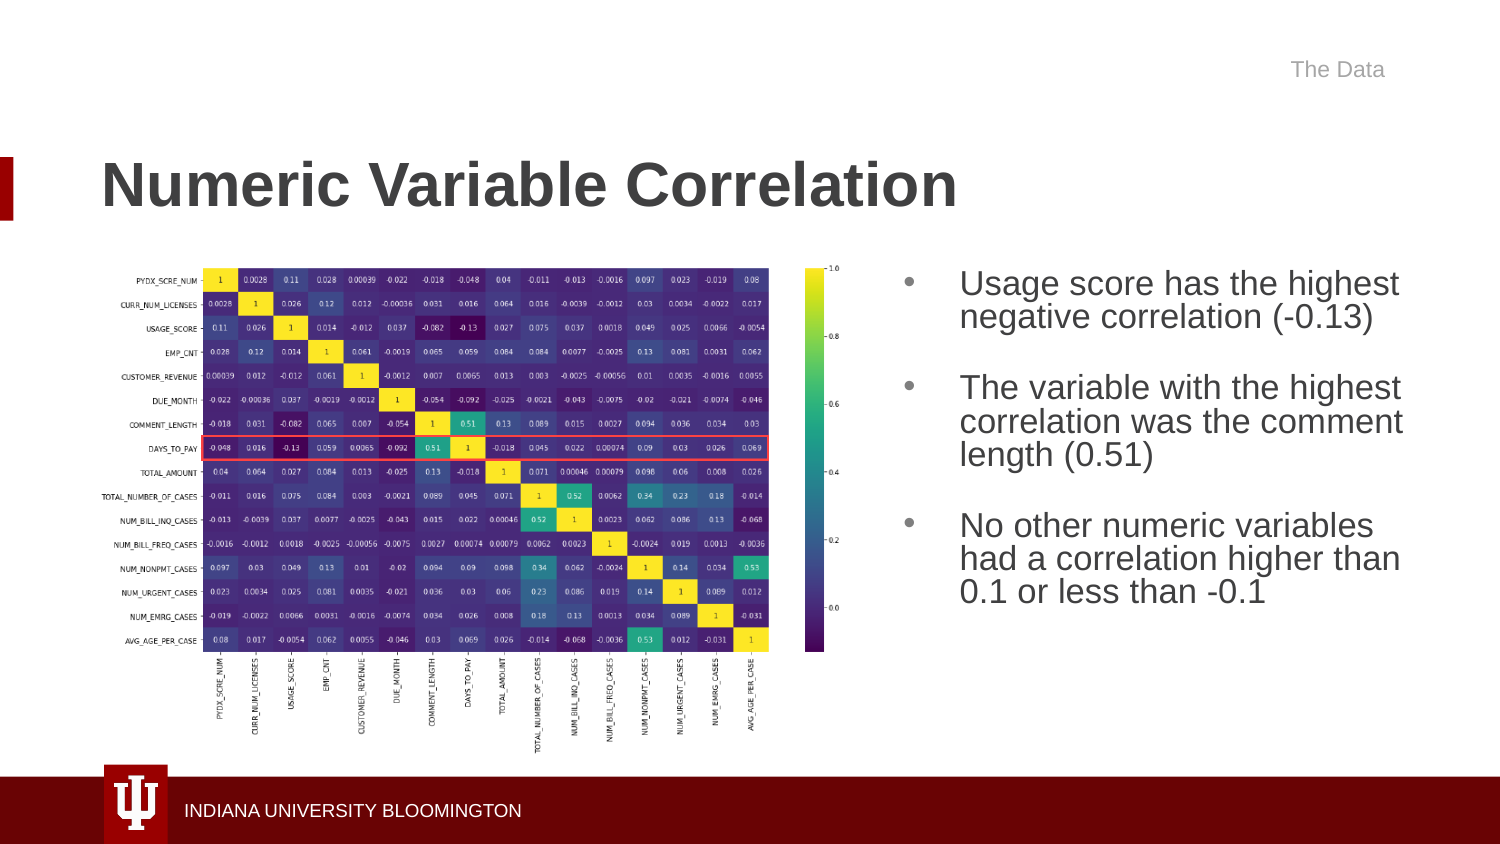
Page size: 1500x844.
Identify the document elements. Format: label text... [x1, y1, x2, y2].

list Usage score has the highest negative correlation (-0.13) The variable with the highest correlation was the comment length (0.51) No other numeric variables had a correlation higher than 0.1 or less than -0.1 [888, 261, 1439, 682]
picture [86, 261, 847, 757]
picture [114, 775, 158, 830]
list The Data [792, 46, 1400, 89]
title Numeric Variable Correlation [86, 124, 1400, 240]
